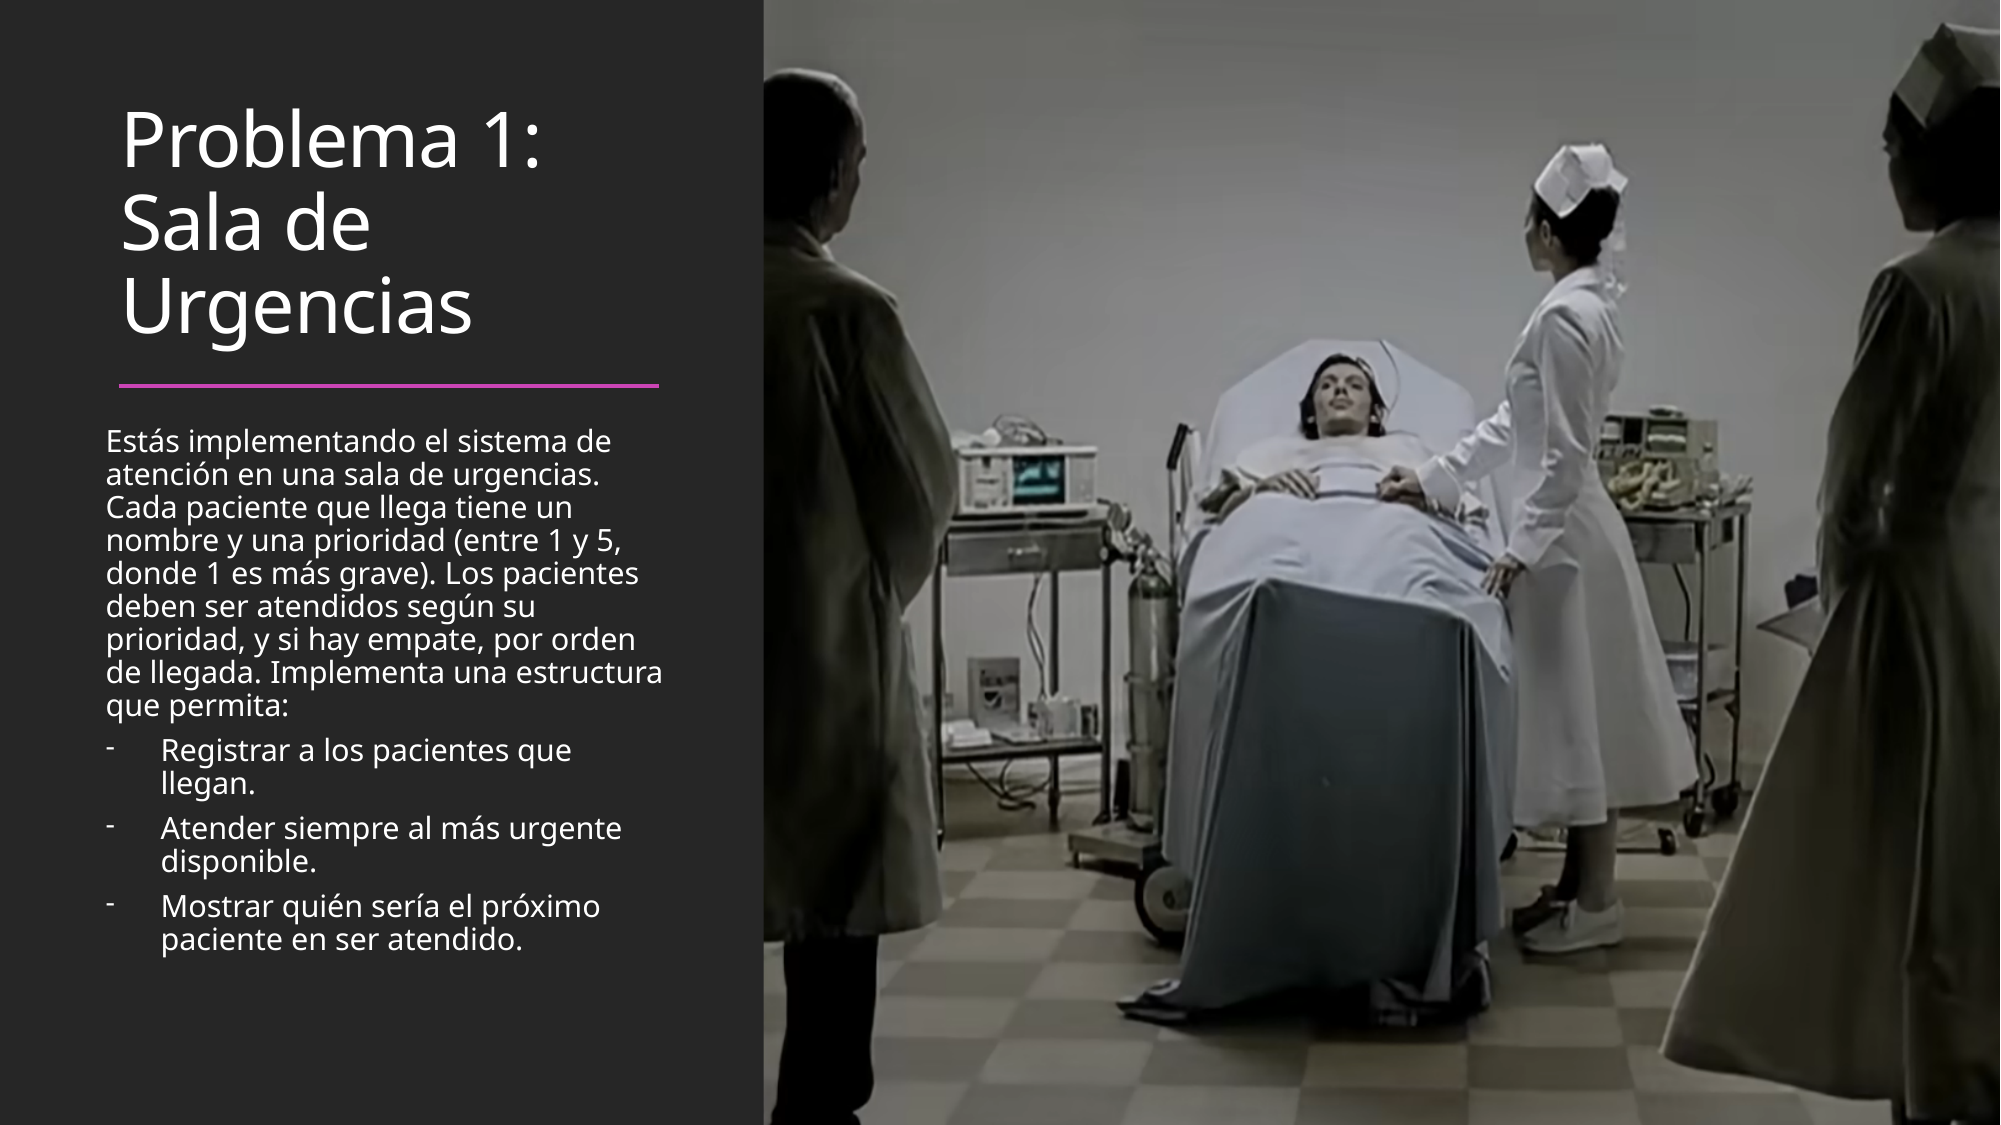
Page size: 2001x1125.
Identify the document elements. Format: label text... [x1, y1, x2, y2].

picture [762, 0, 2000, 1125]
list Estás implementando el sistema de atención en una sala de urgencias. Cada paciente que llega tiene un nombre y una prioridad (entre 1 y 5, donde 1 es más grave). Los pacientes deben ser atendidos según su prioridad, y si hay empate, por orden de llegada. Implementa una estructura que permita: Registrar a los pacientes que llegan. Atender siempre al más urgente disponible. Mostrar quién sería el próximo paciente en ser atendido. [105, 417, 672, 966]
text_box [0, 0, 762, 1125]
title Problema 1: Sala de Urgencias [105, 84, 672, 359]
